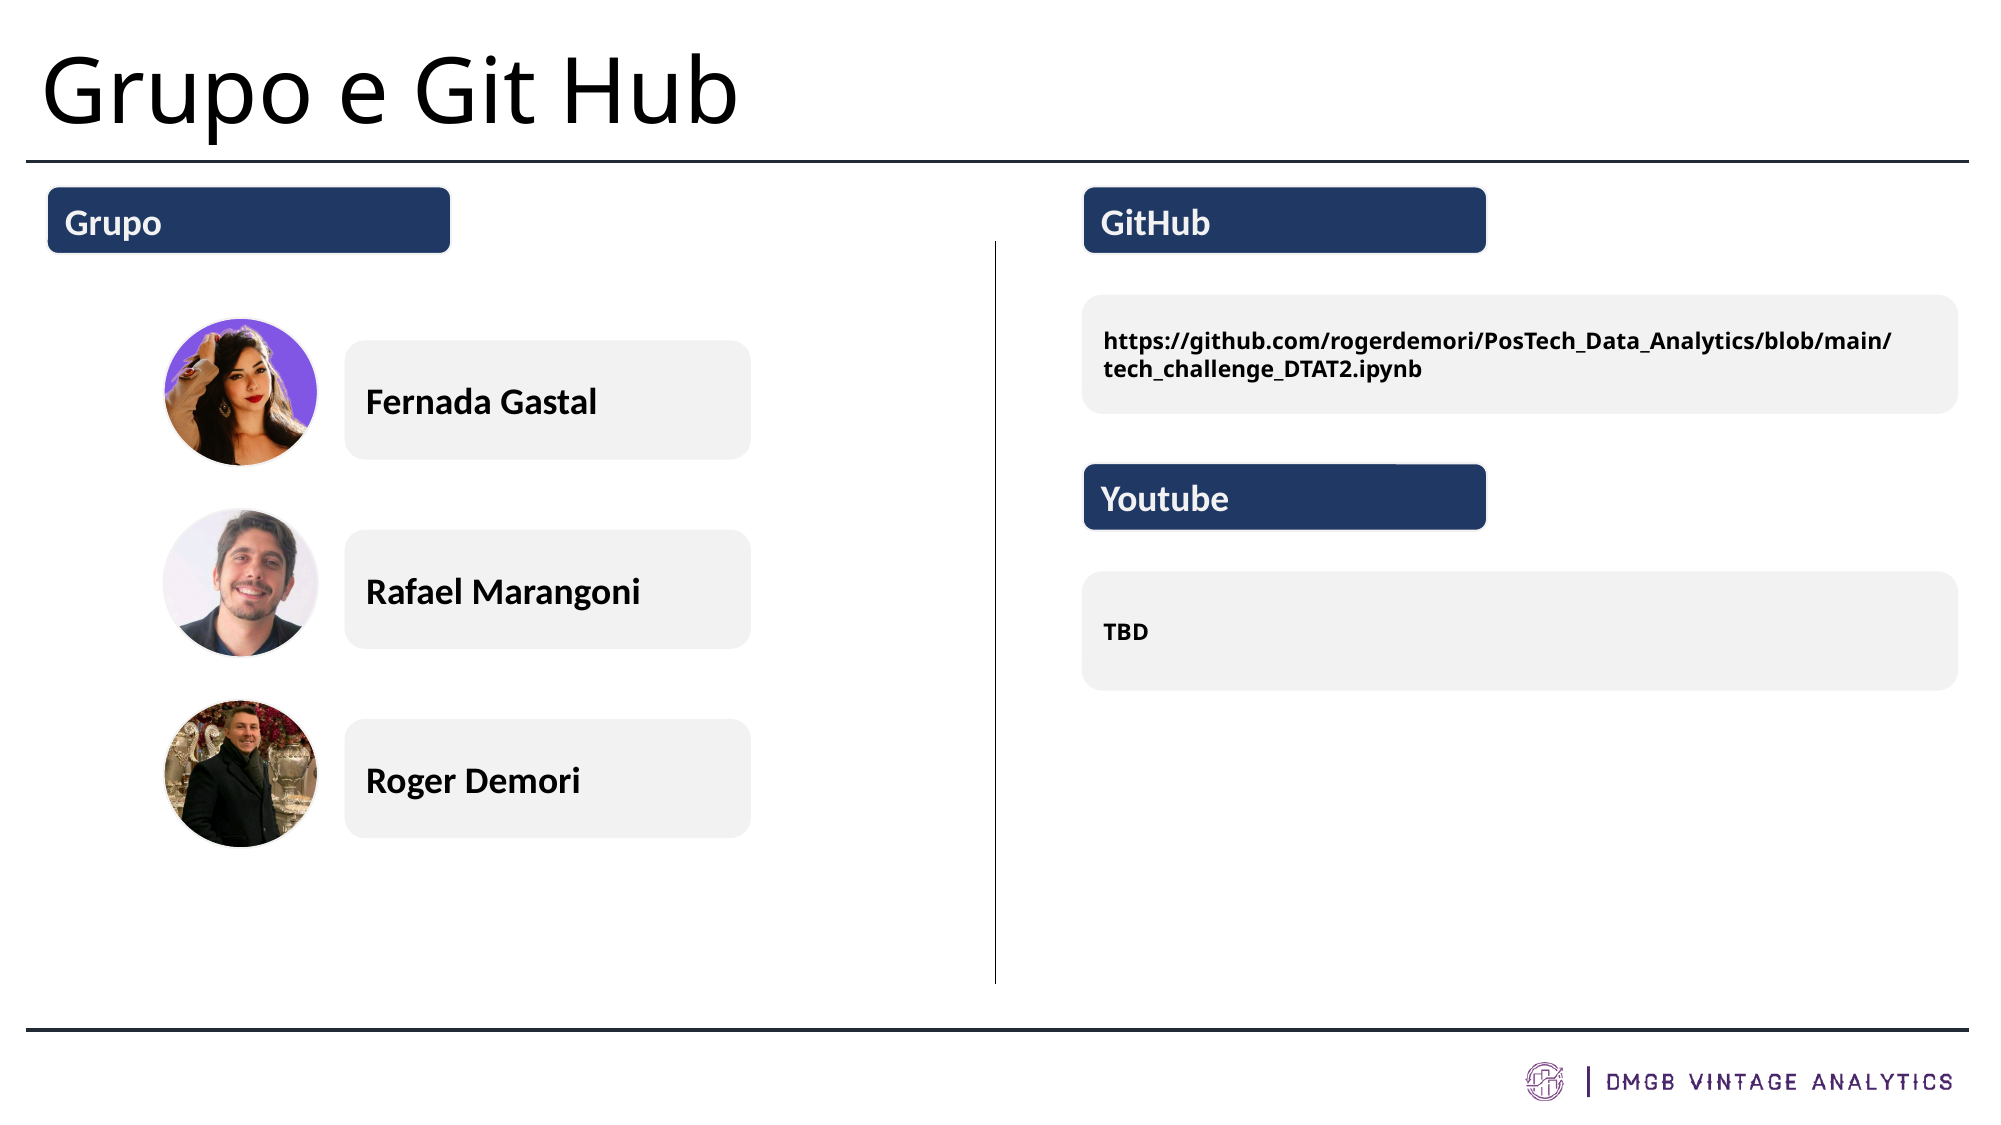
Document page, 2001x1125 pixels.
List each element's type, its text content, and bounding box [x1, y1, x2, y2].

text_box https://github.com/rogerdemori/PosTech_Data_Analytics/blob/main/tech_challenge_DTAT2.ipynb [1081, 294, 1959, 414]
text_box [162, 316, 319, 468]
text_box Fernada Gastal [344, 340, 751, 460]
picture [1503, 1037, 1969, 1116]
text_box [162, 698, 319, 850]
text_box GitHub [1081, 185, 1489, 255]
title Grupo e Git Hub [25, 27, 1704, 160]
text_box [162, 507, 319, 659]
text_box TBD [1081, 571, 1959, 691]
text_box Grupo [45, 185, 453, 255]
text_box Youtube [1081, 462, 1489, 532]
text_box Rafael Marangoni [344, 529, 751, 649]
text_box Roger Demori [344, 718, 751, 839]
